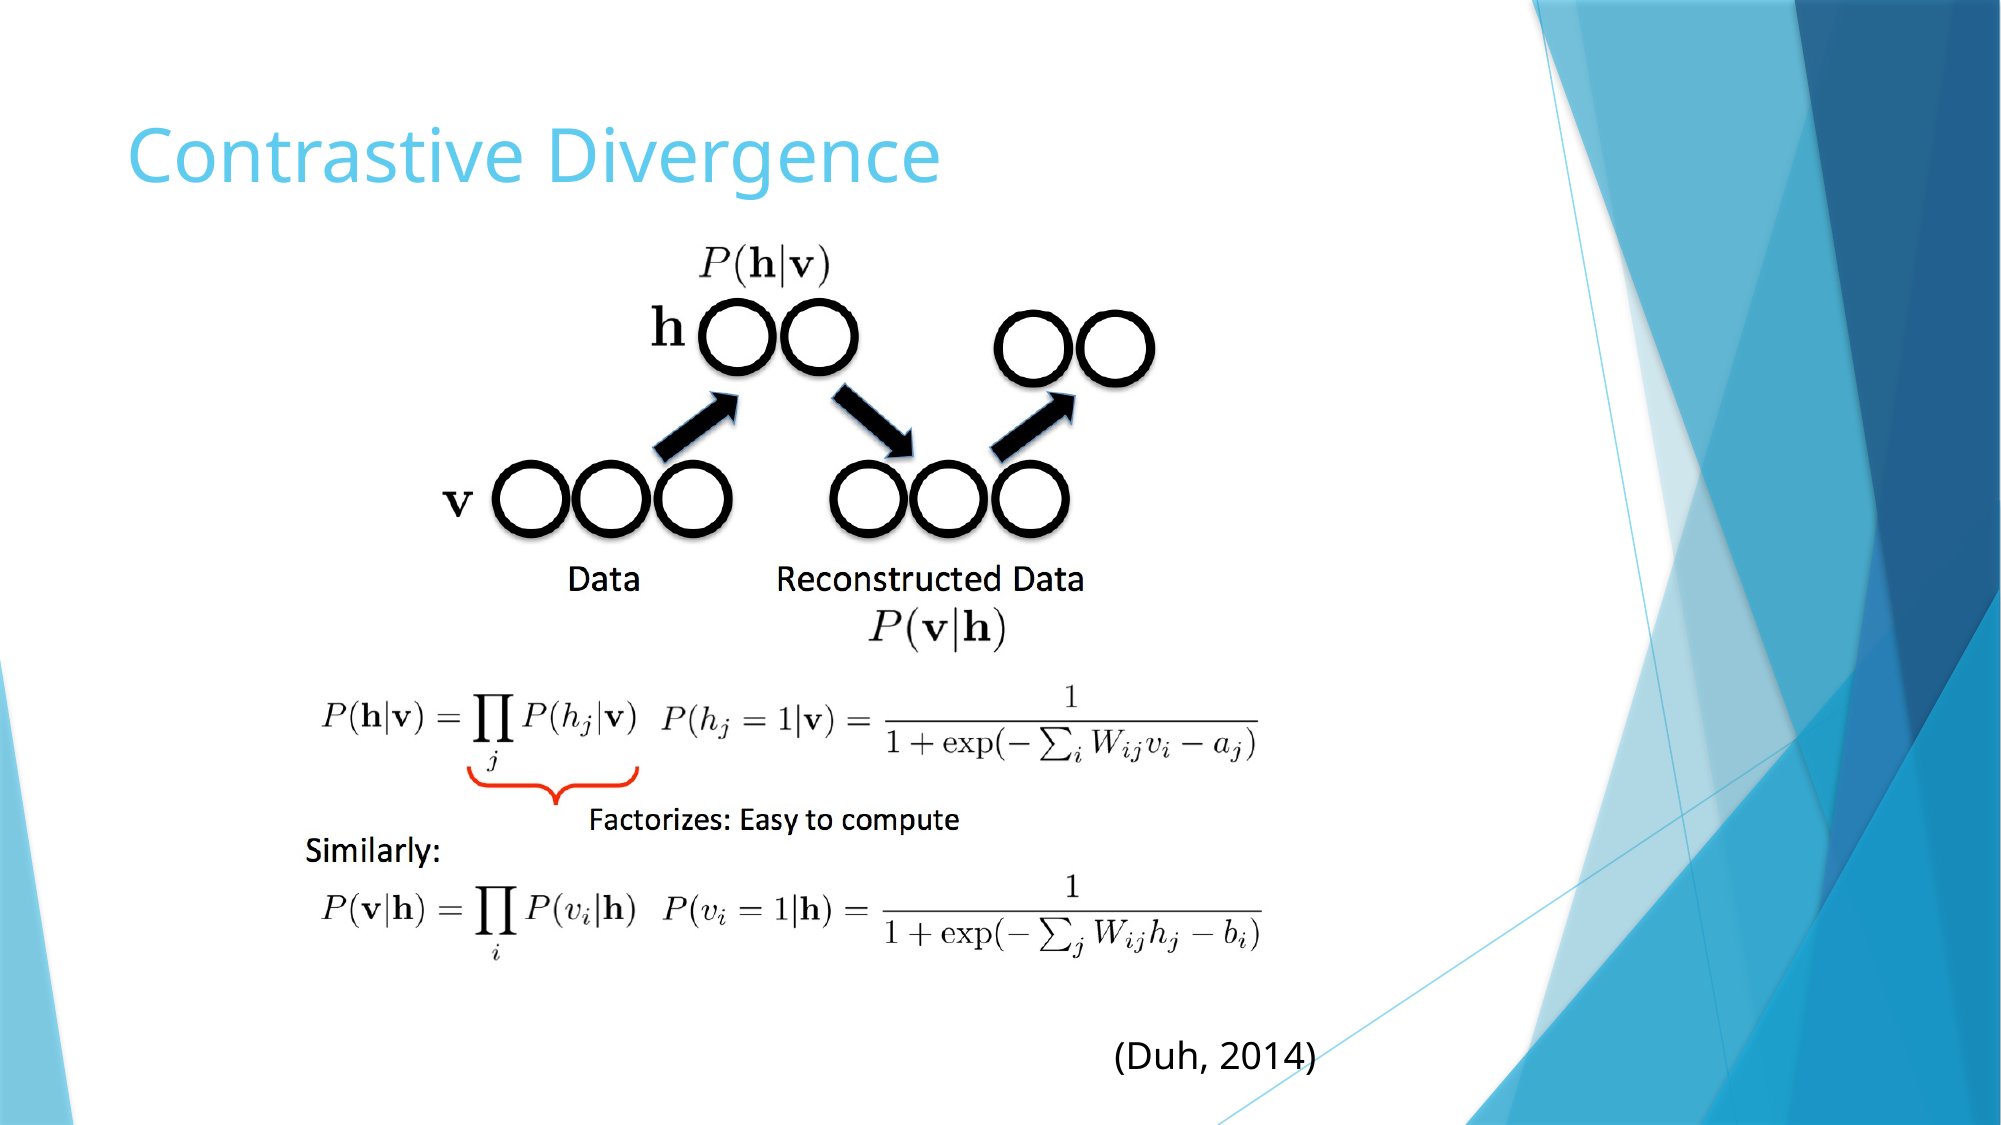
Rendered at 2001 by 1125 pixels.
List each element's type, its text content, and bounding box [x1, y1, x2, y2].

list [428, 207, 1204, 662]
title Contrastive Divergence [111, 99, 1522, 317]
text_box (Duh, 2014) [1099, 1024, 1332, 1084]
picture [285, 663, 1348, 986]
